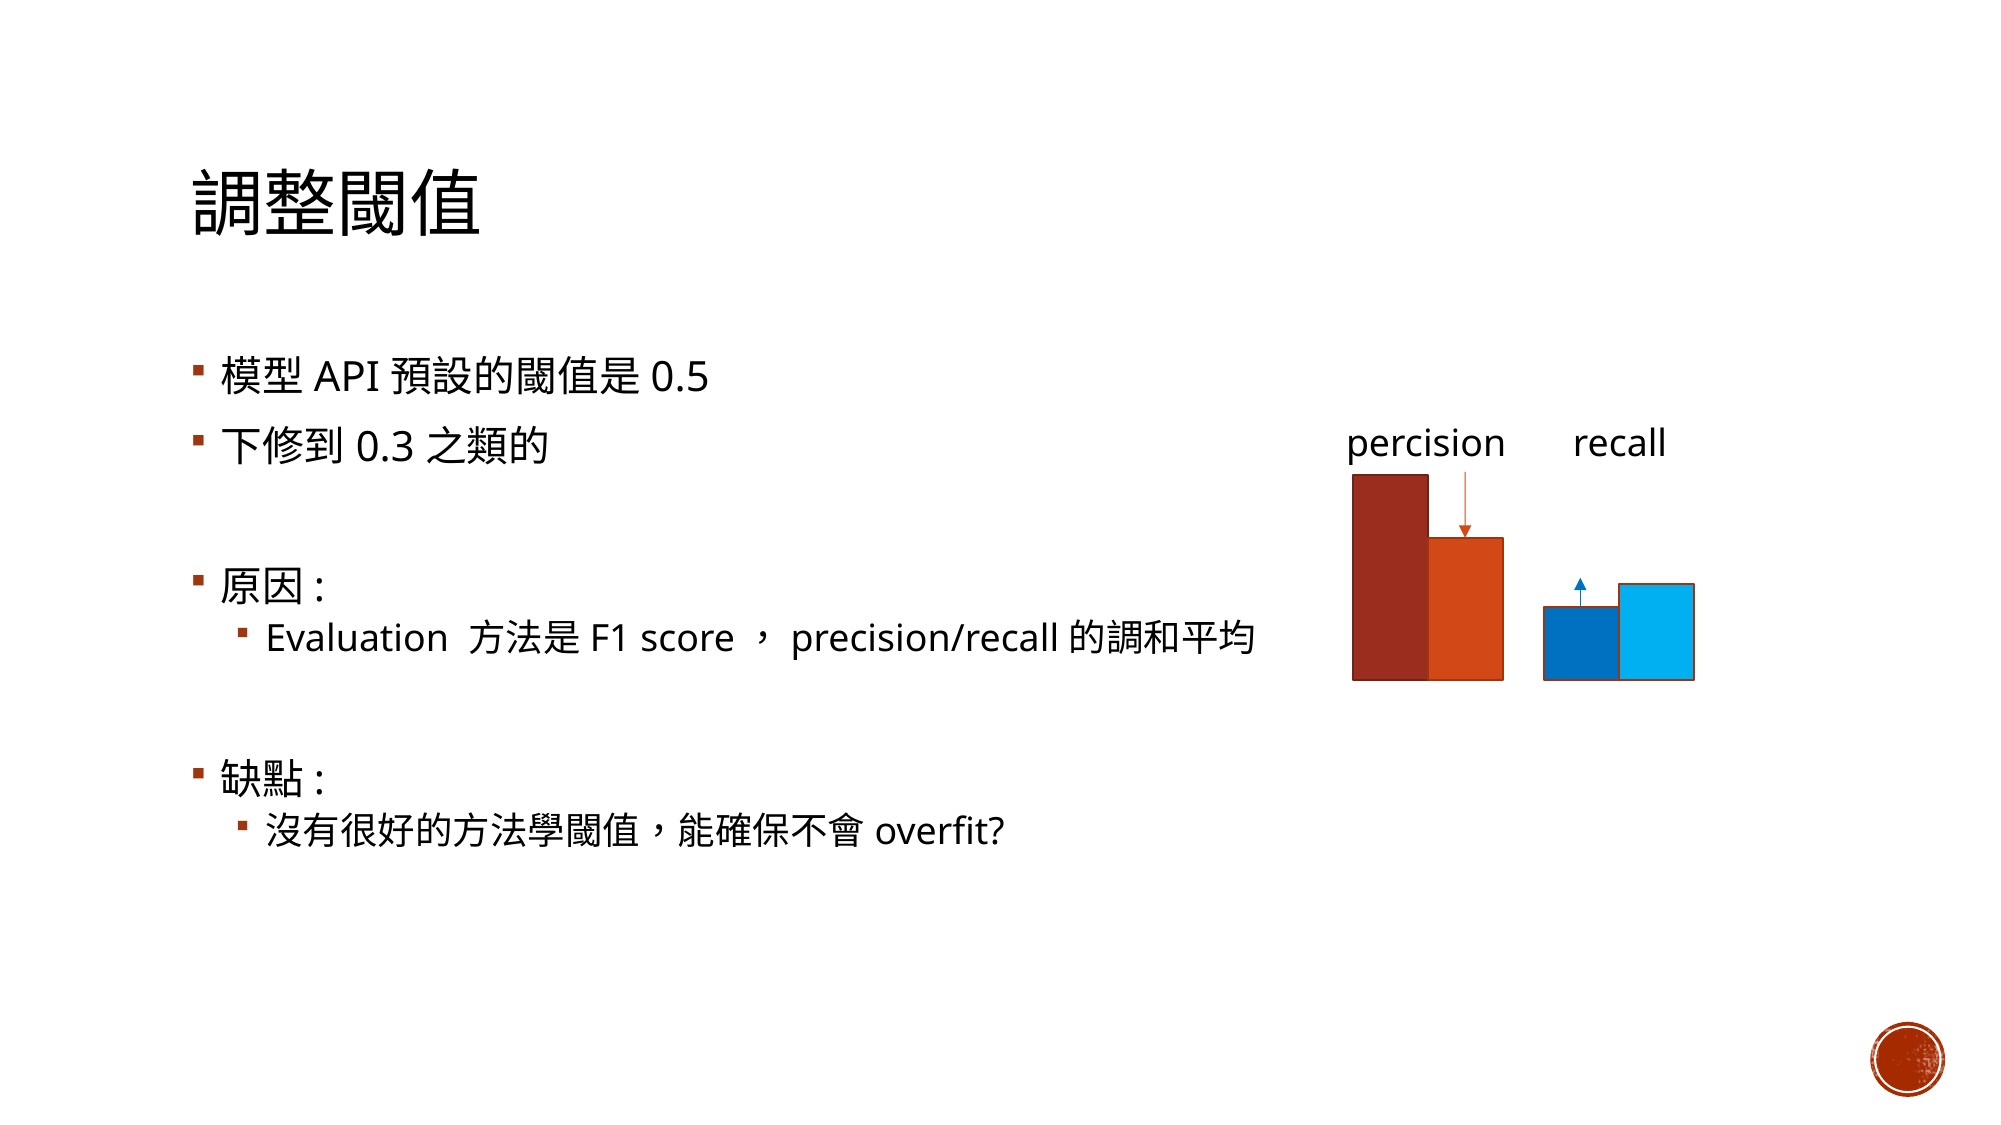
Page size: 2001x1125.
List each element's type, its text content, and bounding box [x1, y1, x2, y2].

text_box [1427, 537, 1504, 681]
text_box percision [1331, 411, 1525, 471]
list 模型API預設的閾值是0.5 下修到0.3之類的 原因: Evaluation 方法是F1 score，precision/recall的調和平均 缺點: 沒有很好的方法學閾值，能確保不會overfit? [175, 348, 1826, 1013]
text_box recall [1558, 411, 1698, 471]
title 調整閾值 [175, 79, 1826, 344]
text_box [1352, 474, 1429, 681]
text_box [1618, 583, 1695, 681]
text_box [1543, 606, 1618, 681]
